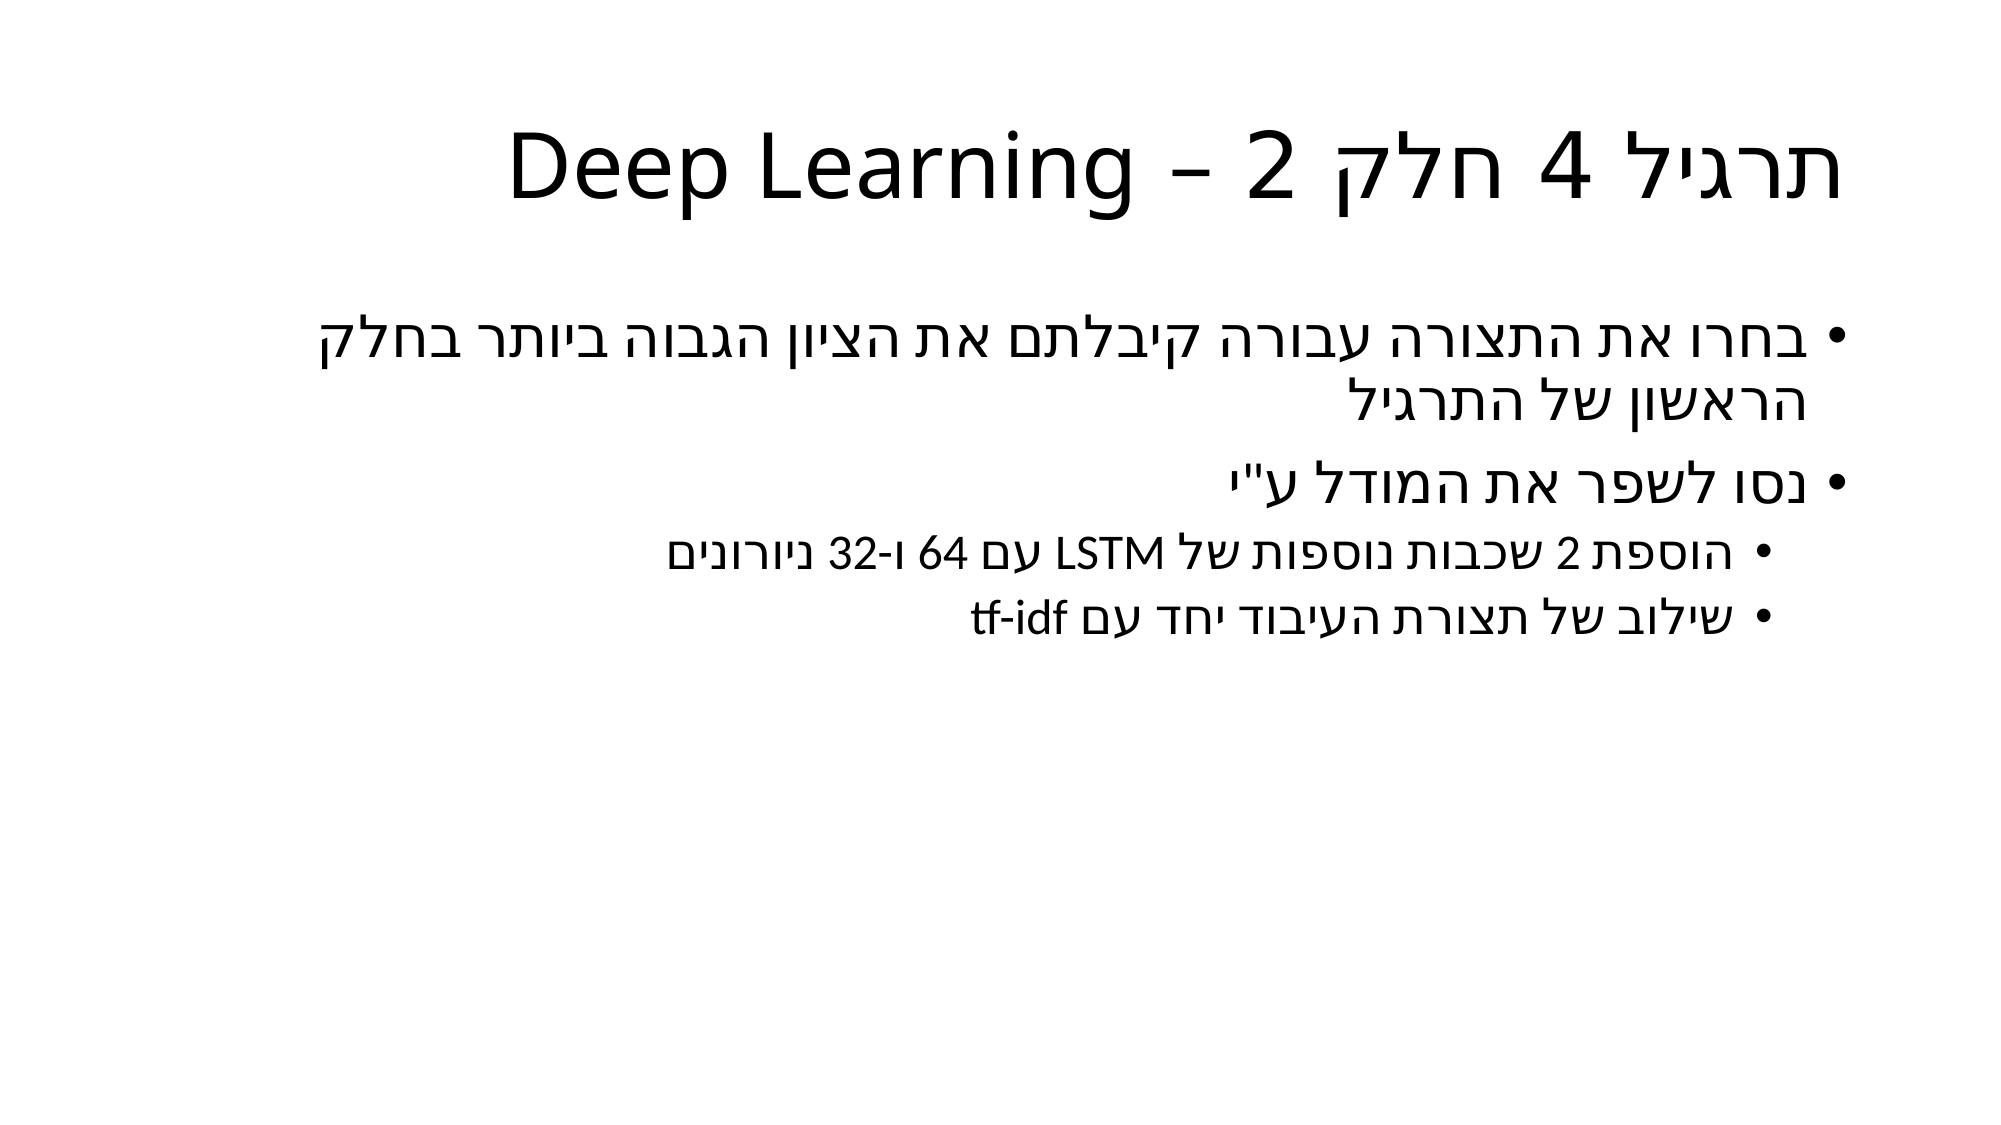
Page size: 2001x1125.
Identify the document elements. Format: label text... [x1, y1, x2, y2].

list בחרו את התצורה עבורה קיבלתם את הציון הגבוה ביותר בחלק הראשון של התרגיל נסו לשפר את המודל ע"י הוספת 2 שכבות נוספות של LSTM עם 64 ו-32 ניורונים שילוב של תצורת העיבוד יחד עם tf-idf [137, 299, 1863, 1014]
title תרגיל 4 חלק 2 – Deep Learning [137, 59, 1863, 278]
